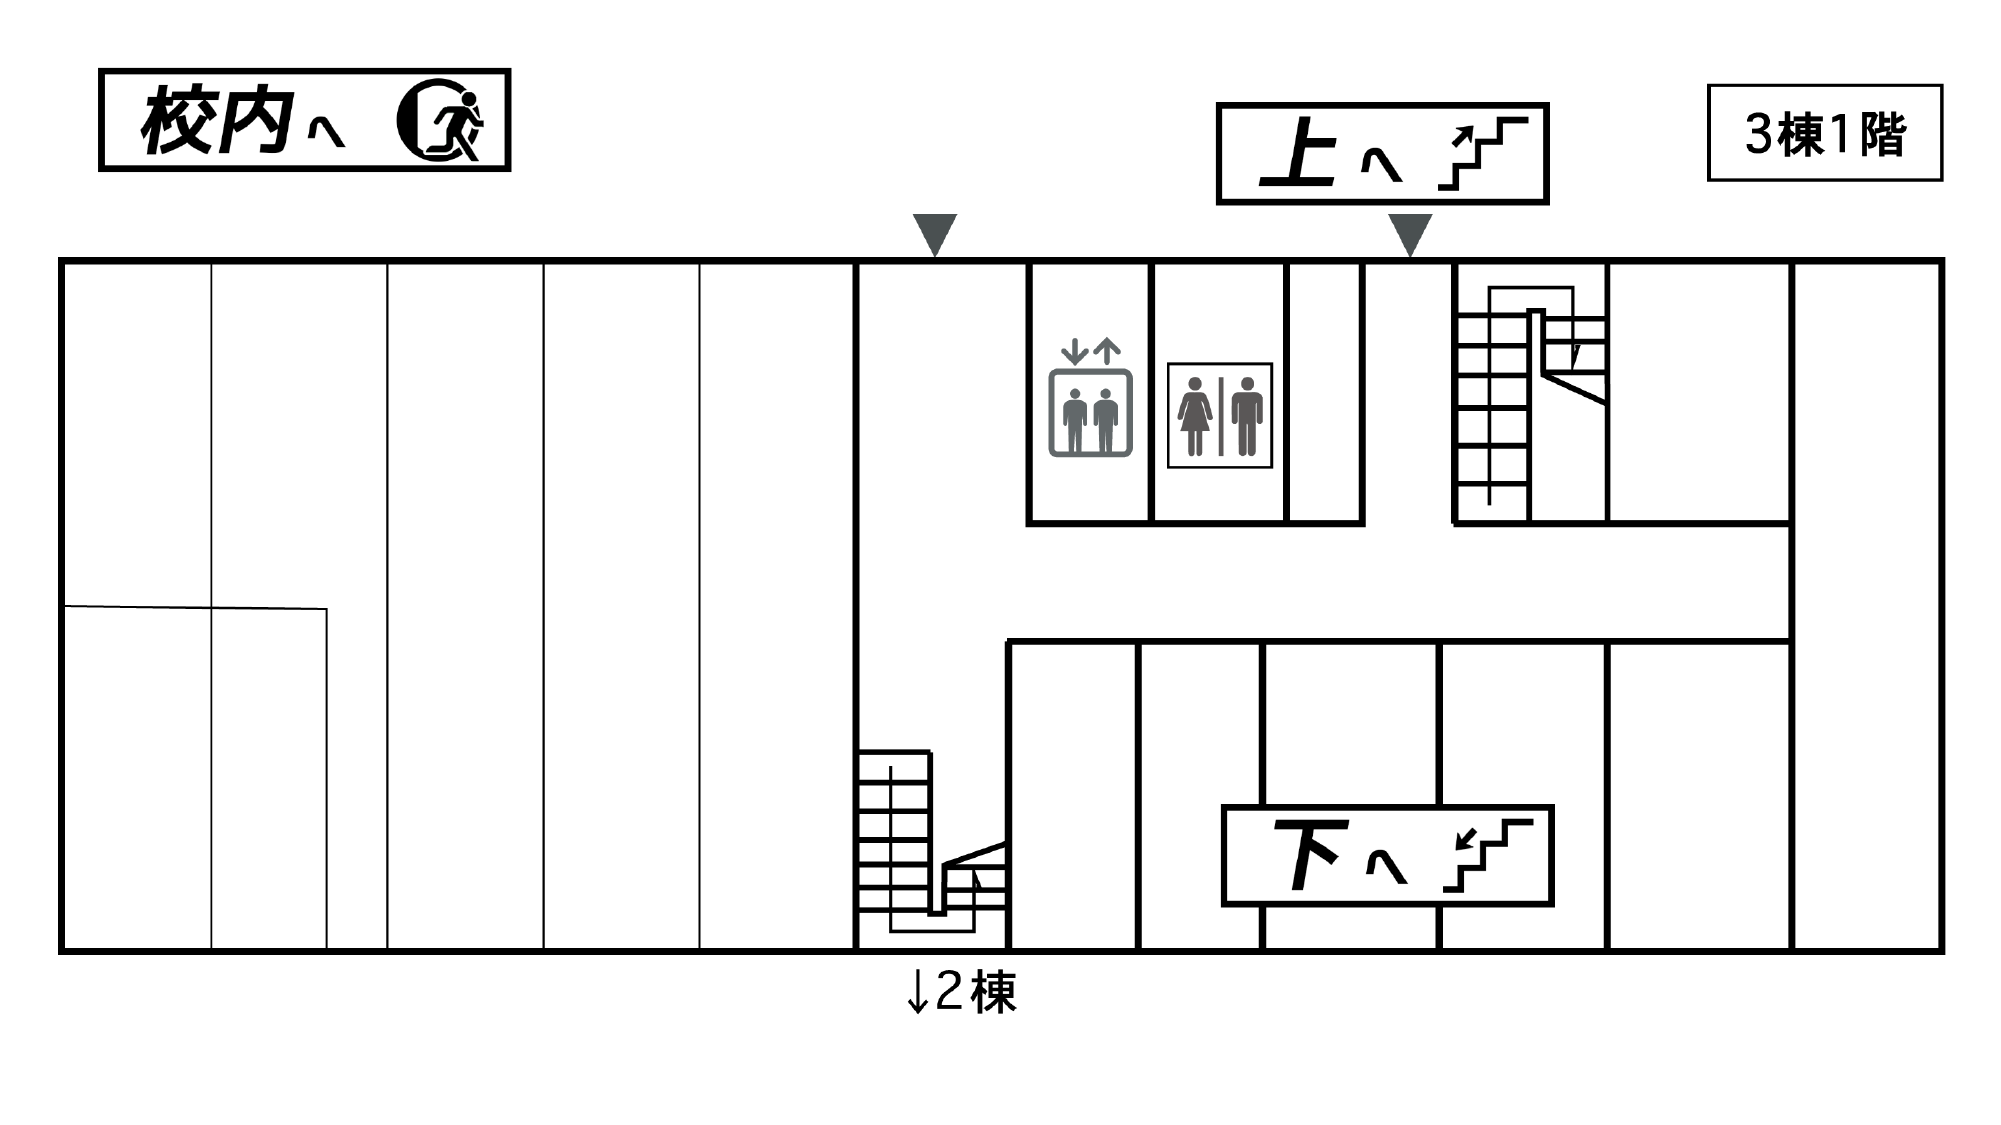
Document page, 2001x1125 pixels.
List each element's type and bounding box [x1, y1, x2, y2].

text_box [0, 18, 2000, 1107]
